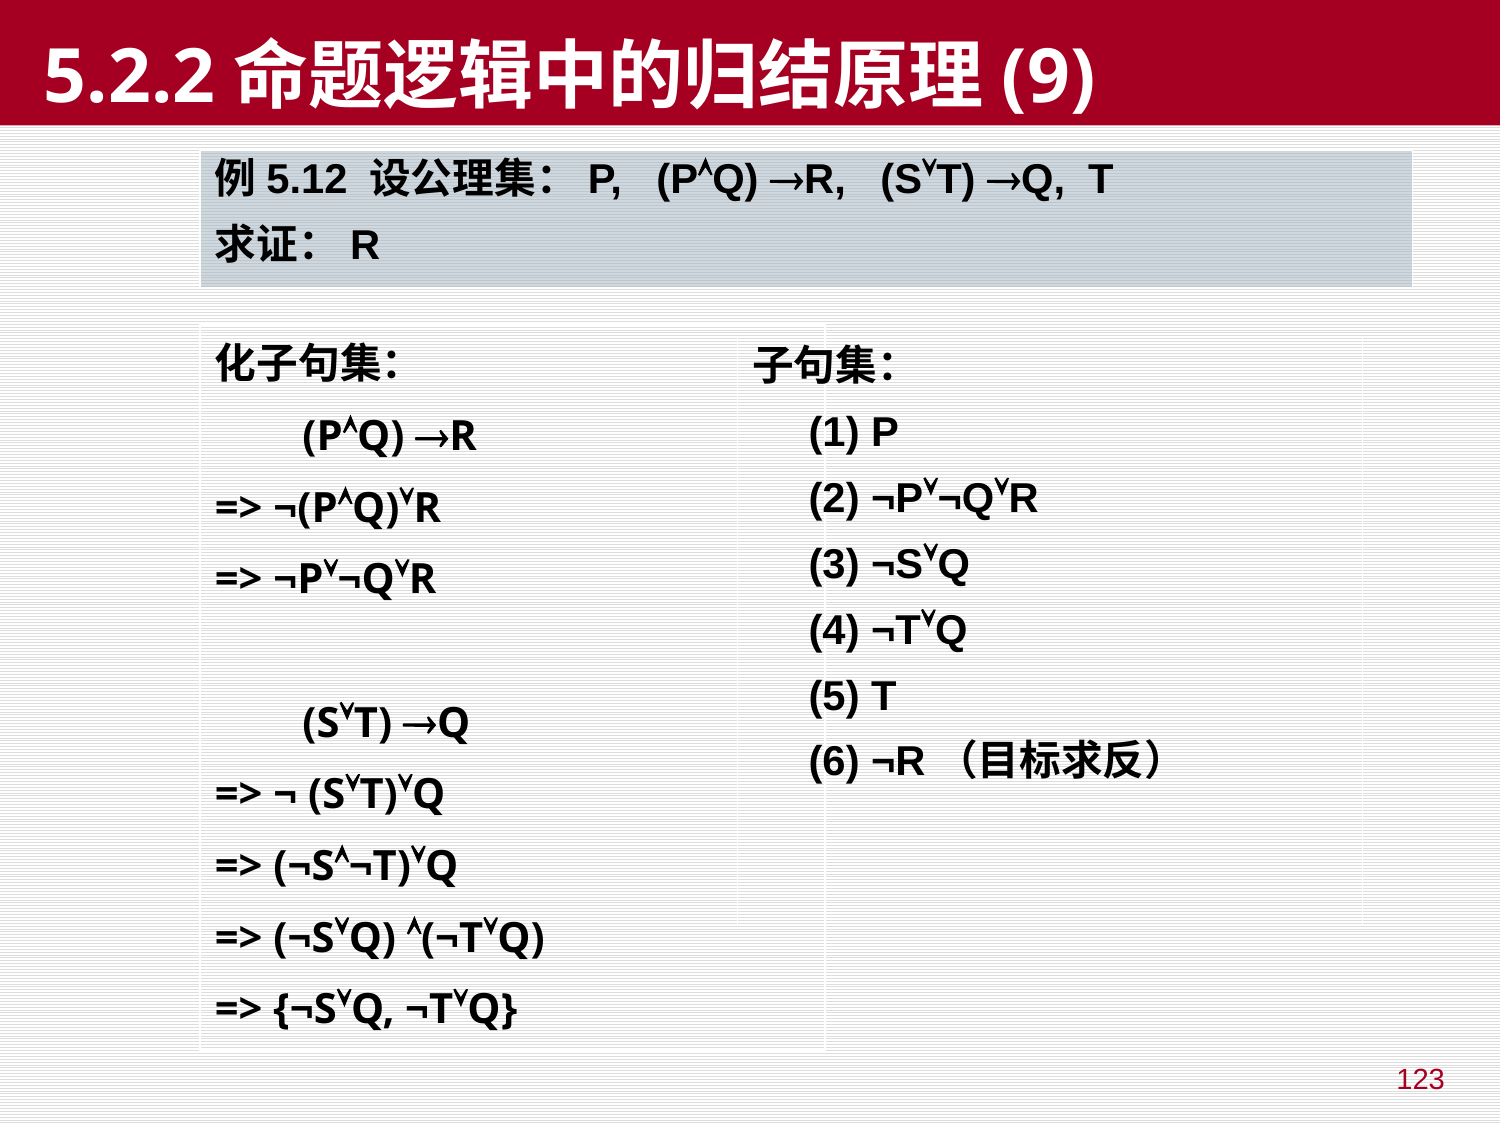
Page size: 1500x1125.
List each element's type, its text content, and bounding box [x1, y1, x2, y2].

text_box 子句集： (1) P (2) ¬P¬QR (3) ¬SQ (4) ¬TQ (5) T (6) ¬R（目标求反） [737, 337, 1363, 925]
slide_number 123 [1110, 1052, 1461, 1125]
title 5.2.2命题逻辑中的归结原理(9) [0, 0, 1500, 126]
text_box 化子句集： (PQ) R => ¬(PQ)R => ¬P¬QR (ST) Q => ¬ (ST)Q => (¬S¬T)Q => (¬SQ) (¬TQ) => {¬SQ, ¬TQ} [200, 324, 825, 1050]
text_box 例5.12 设公理集：P, (PQ) R, (ST) Q, T 求证：R [199, 149, 1413, 288]
